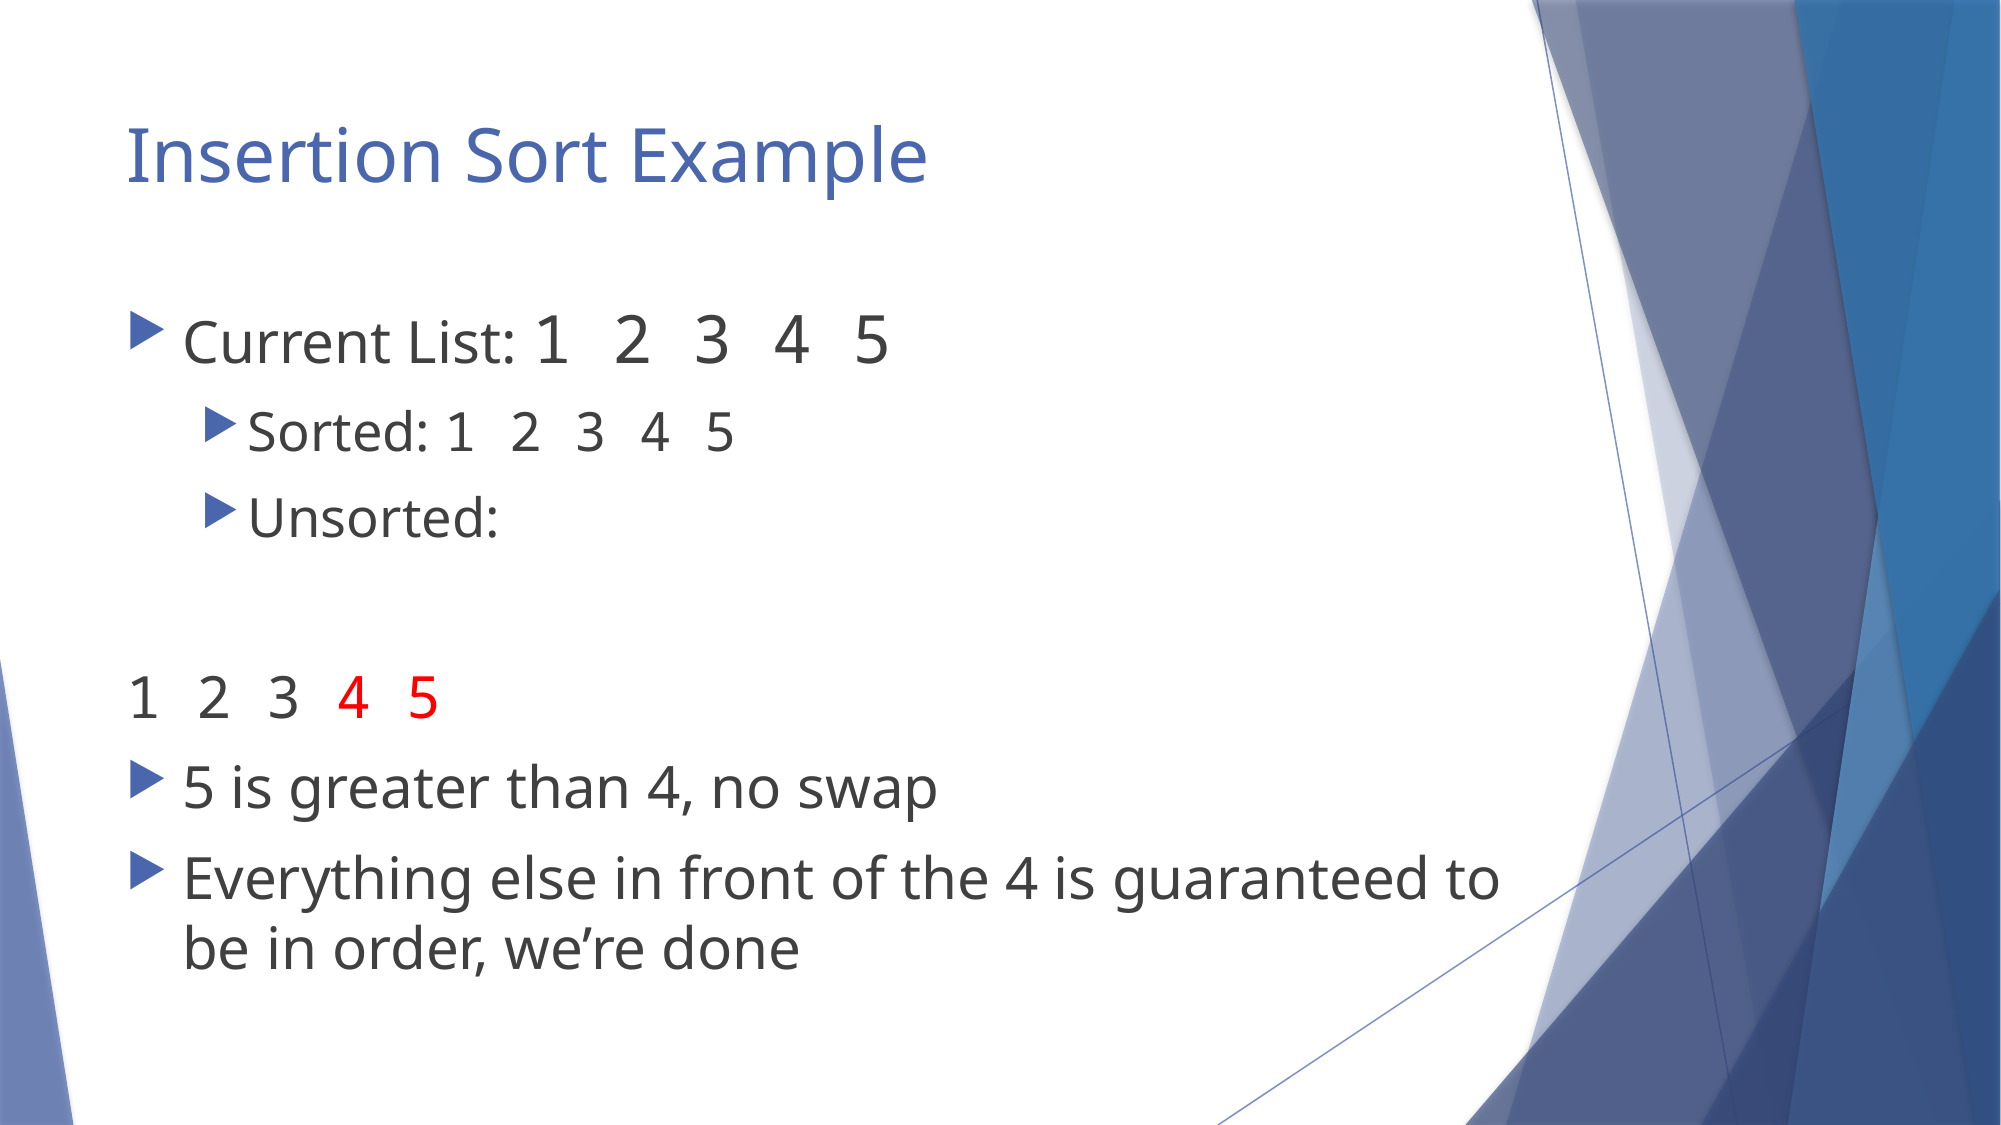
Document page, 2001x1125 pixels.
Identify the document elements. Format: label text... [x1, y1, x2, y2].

title Insertion Sort Example [111, 99, 1522, 246]
list Current List: 1 2 3 4 5 Sorted: 1 2 3 4 5 Unsorted: 1 2 3 4 5 5 is greater than 4, no swap Everything else in front of the 4 is guaranteed to be in order, we’re done [111, 289, 1522, 992]
